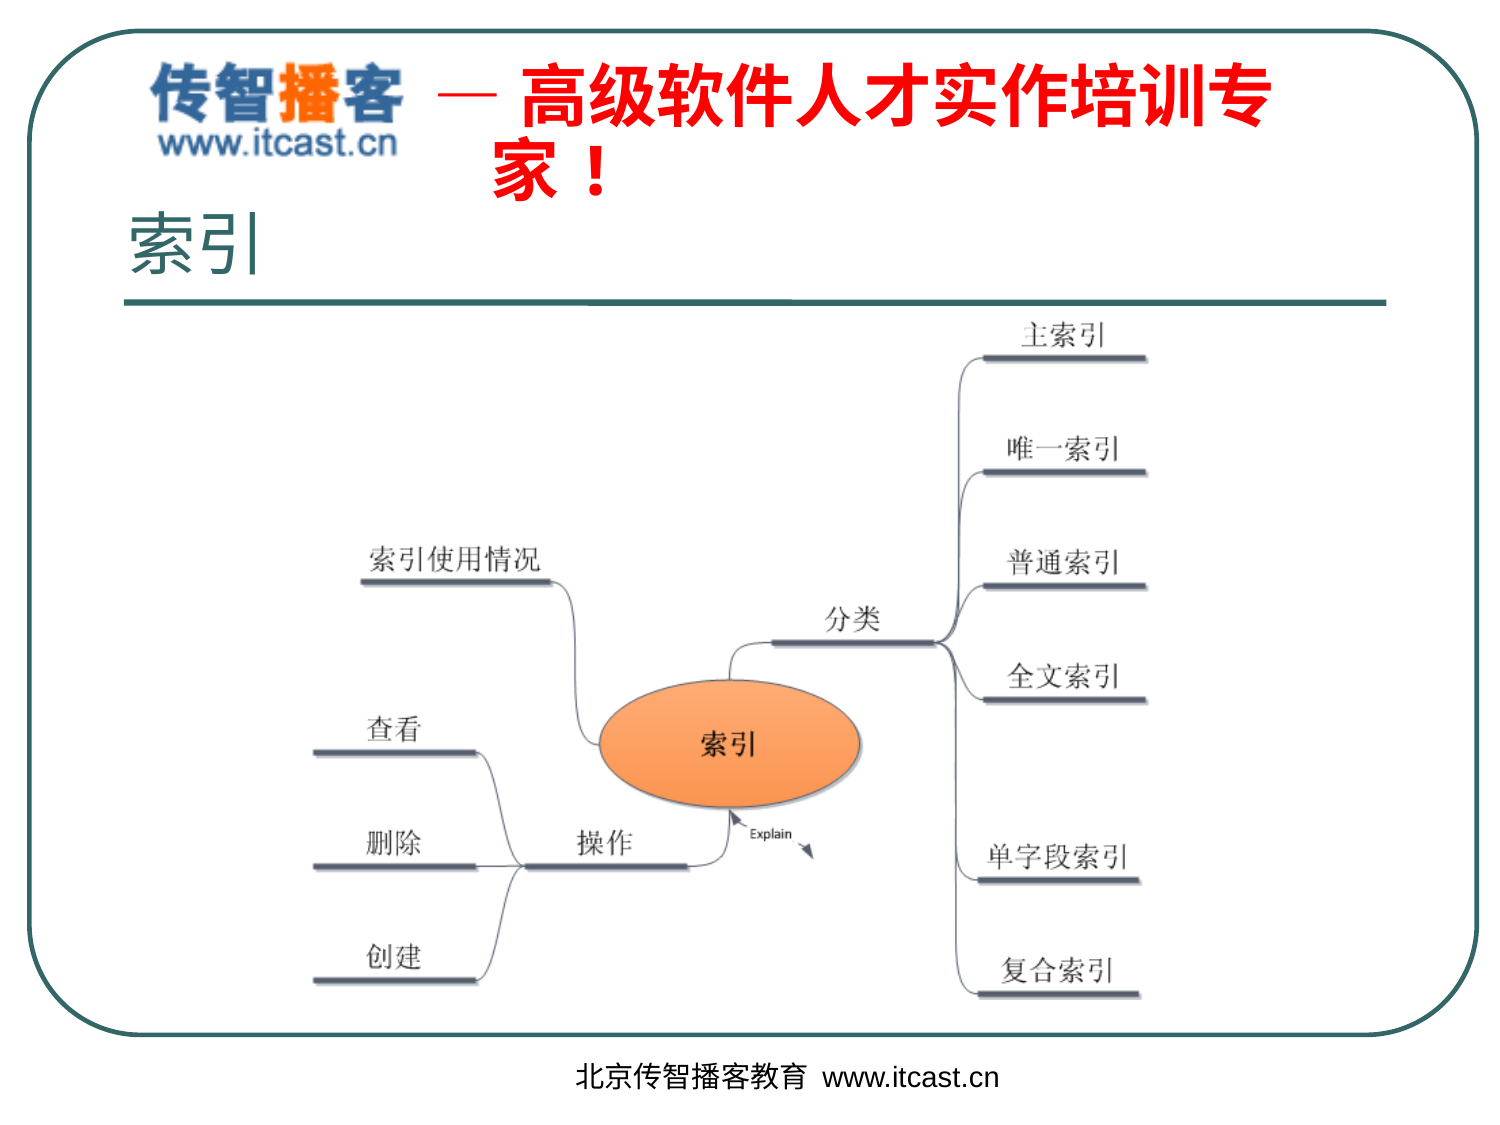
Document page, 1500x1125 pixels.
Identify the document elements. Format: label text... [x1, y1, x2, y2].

title 索引 [112, 54, 1375, 291]
picture [310, 314, 1152, 1000]
